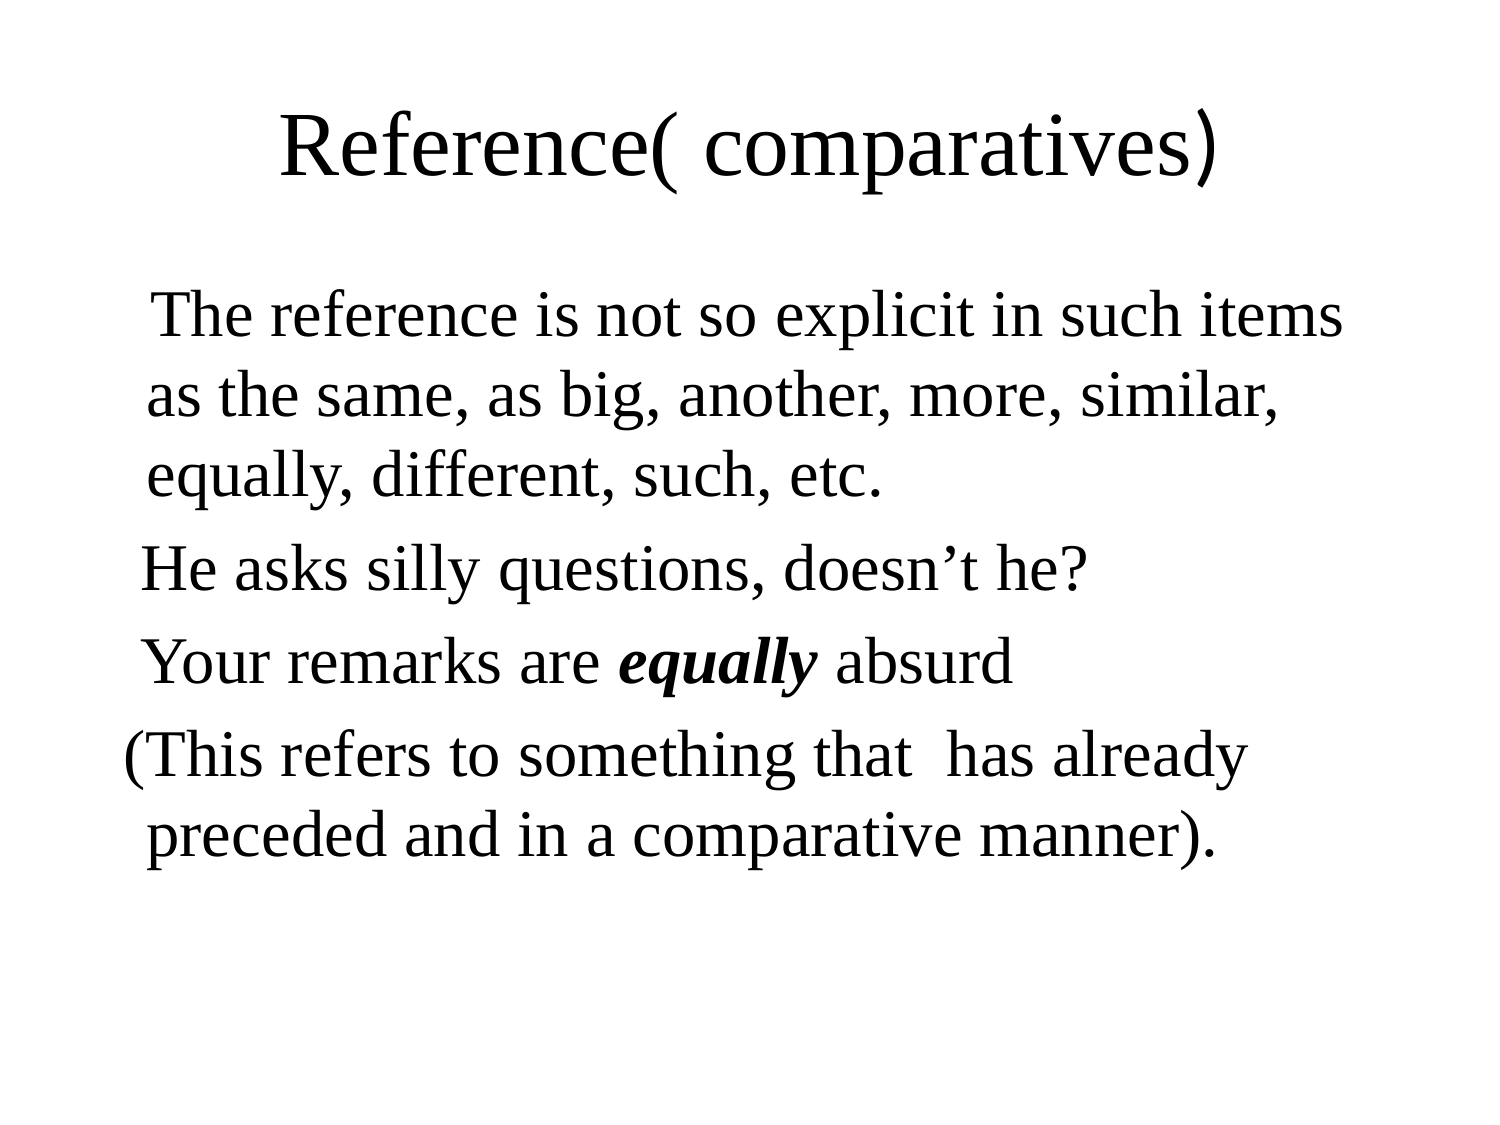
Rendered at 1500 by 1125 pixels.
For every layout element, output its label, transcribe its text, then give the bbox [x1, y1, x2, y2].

title Reference( comparatives) [75, 45, 1425, 233]
list The reference is not so explicit in such items as the same, as big, another, more, similar, equally, different, such, etc. He asks silly questions, doesn’t he? Your remarks are equally absurd (This refers to something that has already preceded and in a comparative manner). [75, 262, 1425, 1005]
